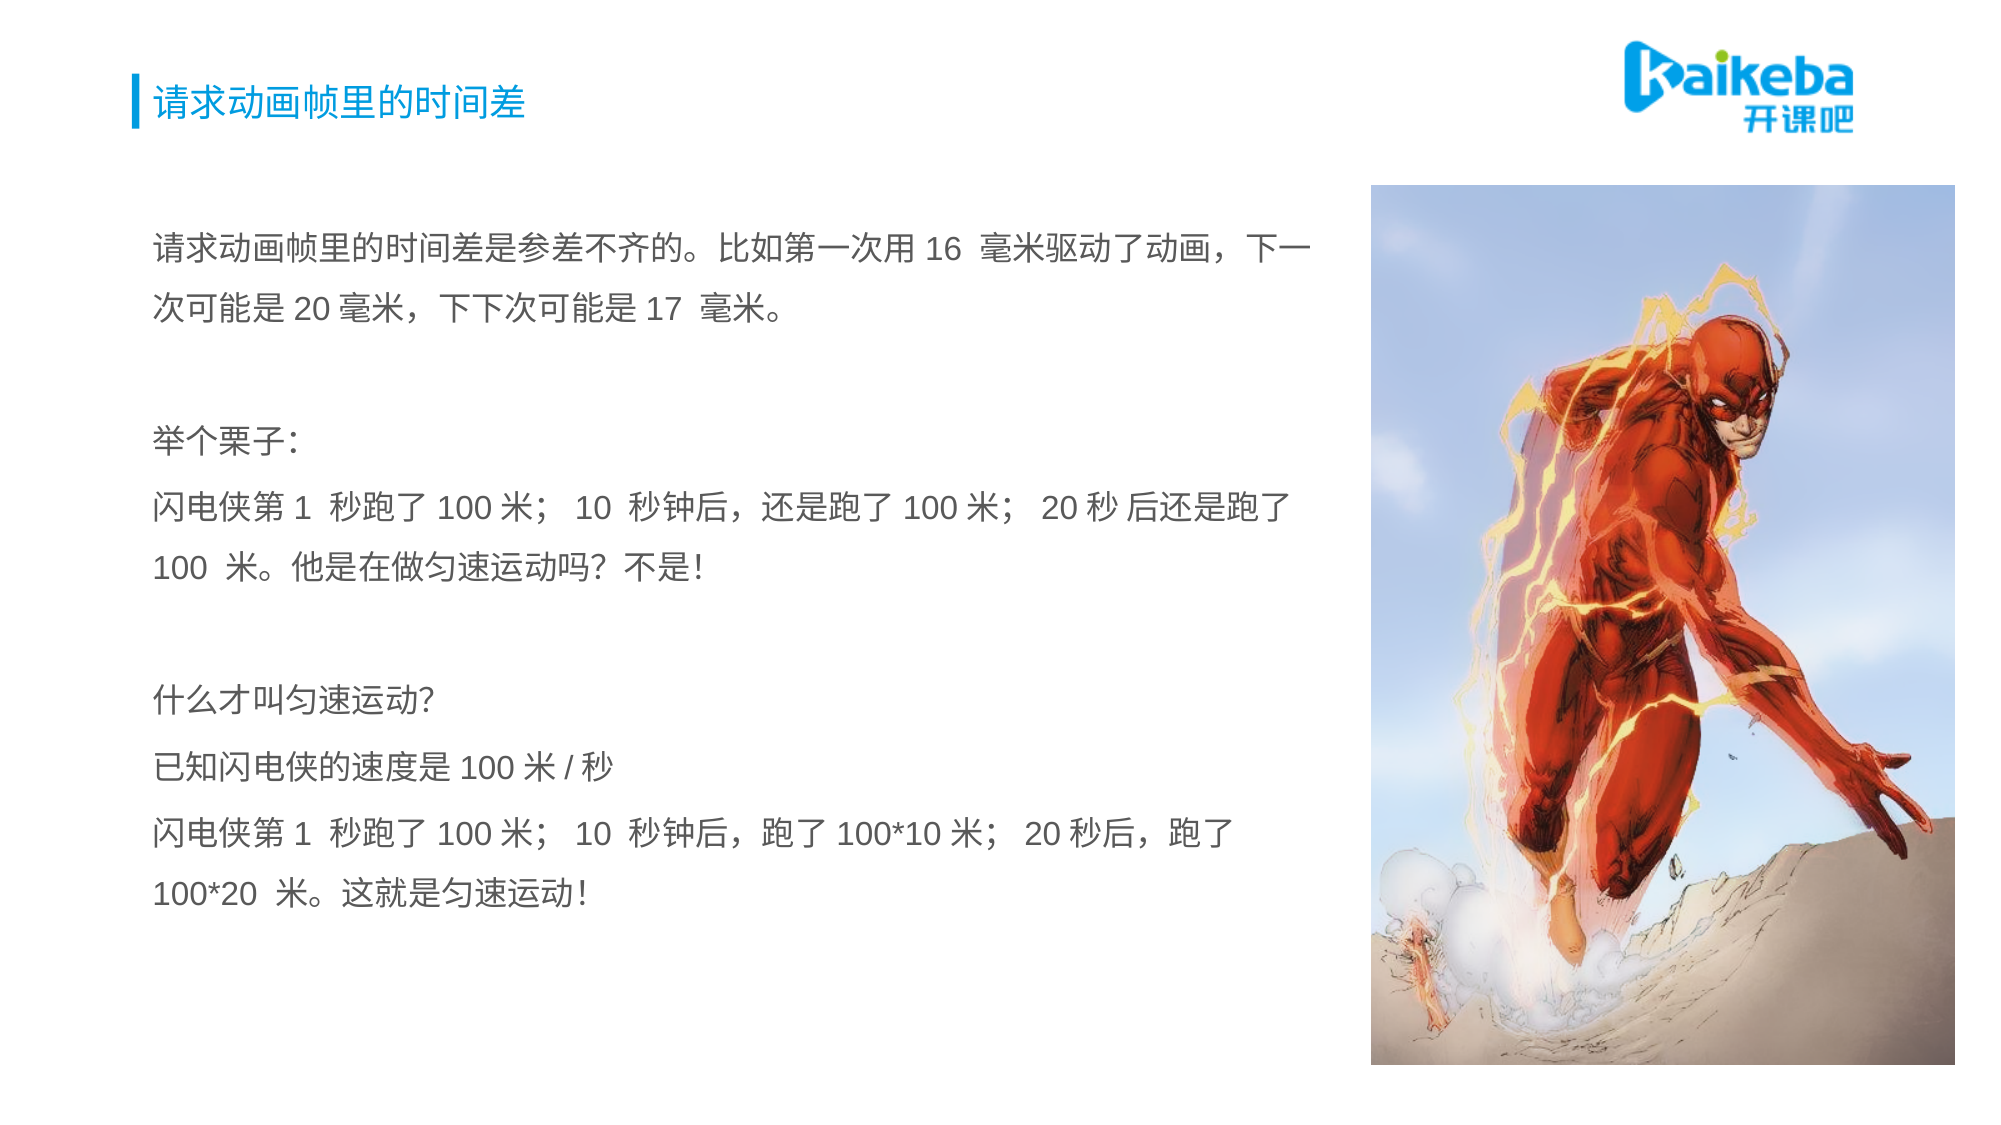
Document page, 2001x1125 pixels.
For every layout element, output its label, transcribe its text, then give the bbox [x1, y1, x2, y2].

list 请求动画帧里的时间差是参差不齐的。比如第一次用16 毫米驱动了动画，下一次可能是20毫米，下下次可能是17 毫米。 举个栗子： 闪电侠第1 秒跑了100米；10 秒钟后，还是跑了100米；20秒 后还是跑了100 米。他是在做匀速运动吗？不是！ 什么才叫匀速运动？ 已知闪电侠的速度是100米/秒 闪电侠第1 秒跑了100米；10 秒钟后，跑了100*10米；20秒后，跑了100*20 米。这就是匀速运动！ [137, 199, 1338, 1014]
picture [1640, 50, 1650, 59]
picture [1612, 31, 1866, 143]
picture [1371, 185, 1955, 1065]
title 请求动画帧里的时间差 [137, 59, 1863, 148]
